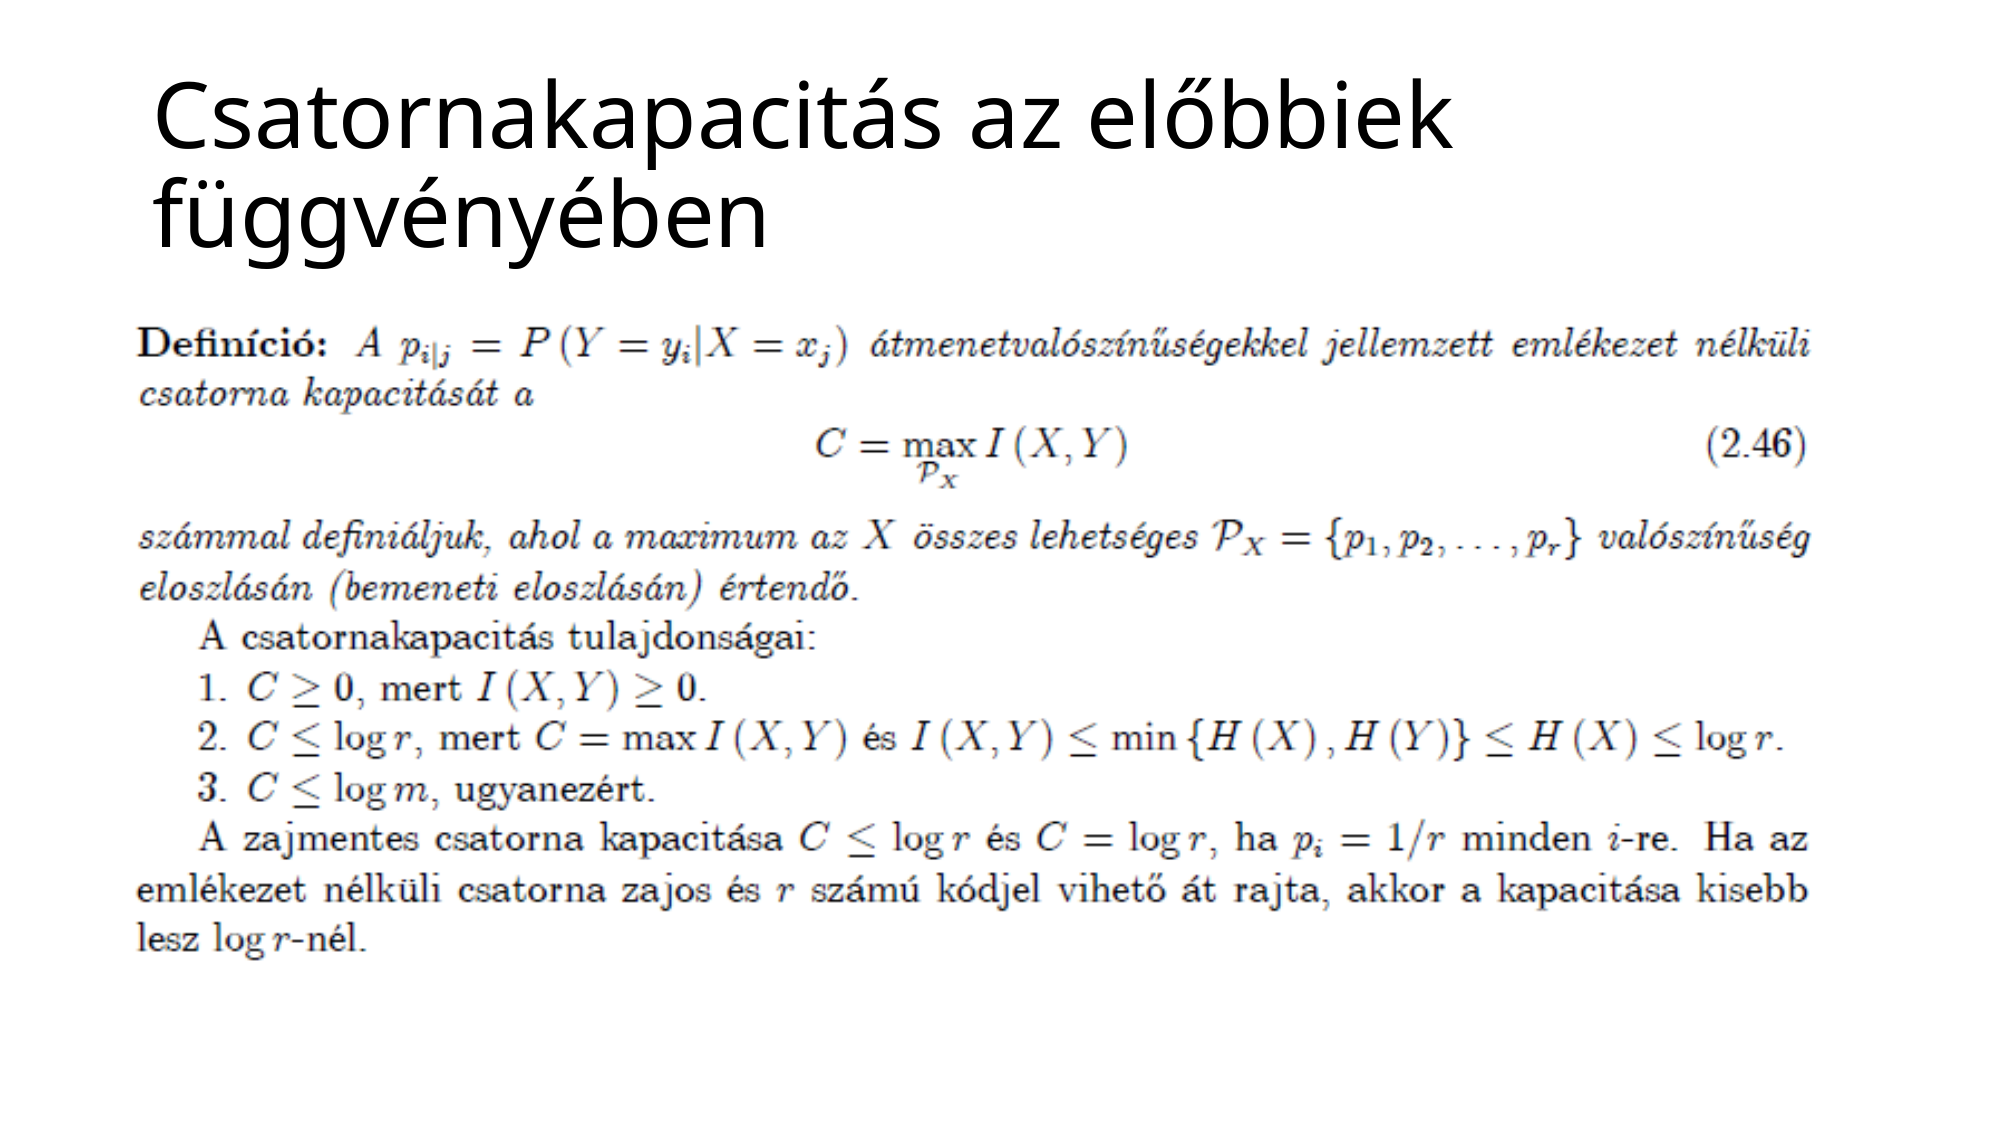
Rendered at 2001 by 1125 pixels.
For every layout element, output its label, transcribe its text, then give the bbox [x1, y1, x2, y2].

title Csatornakapacitás az előbbiek függvényében [137, 59, 1863, 278]
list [81, 310, 1861, 981]
